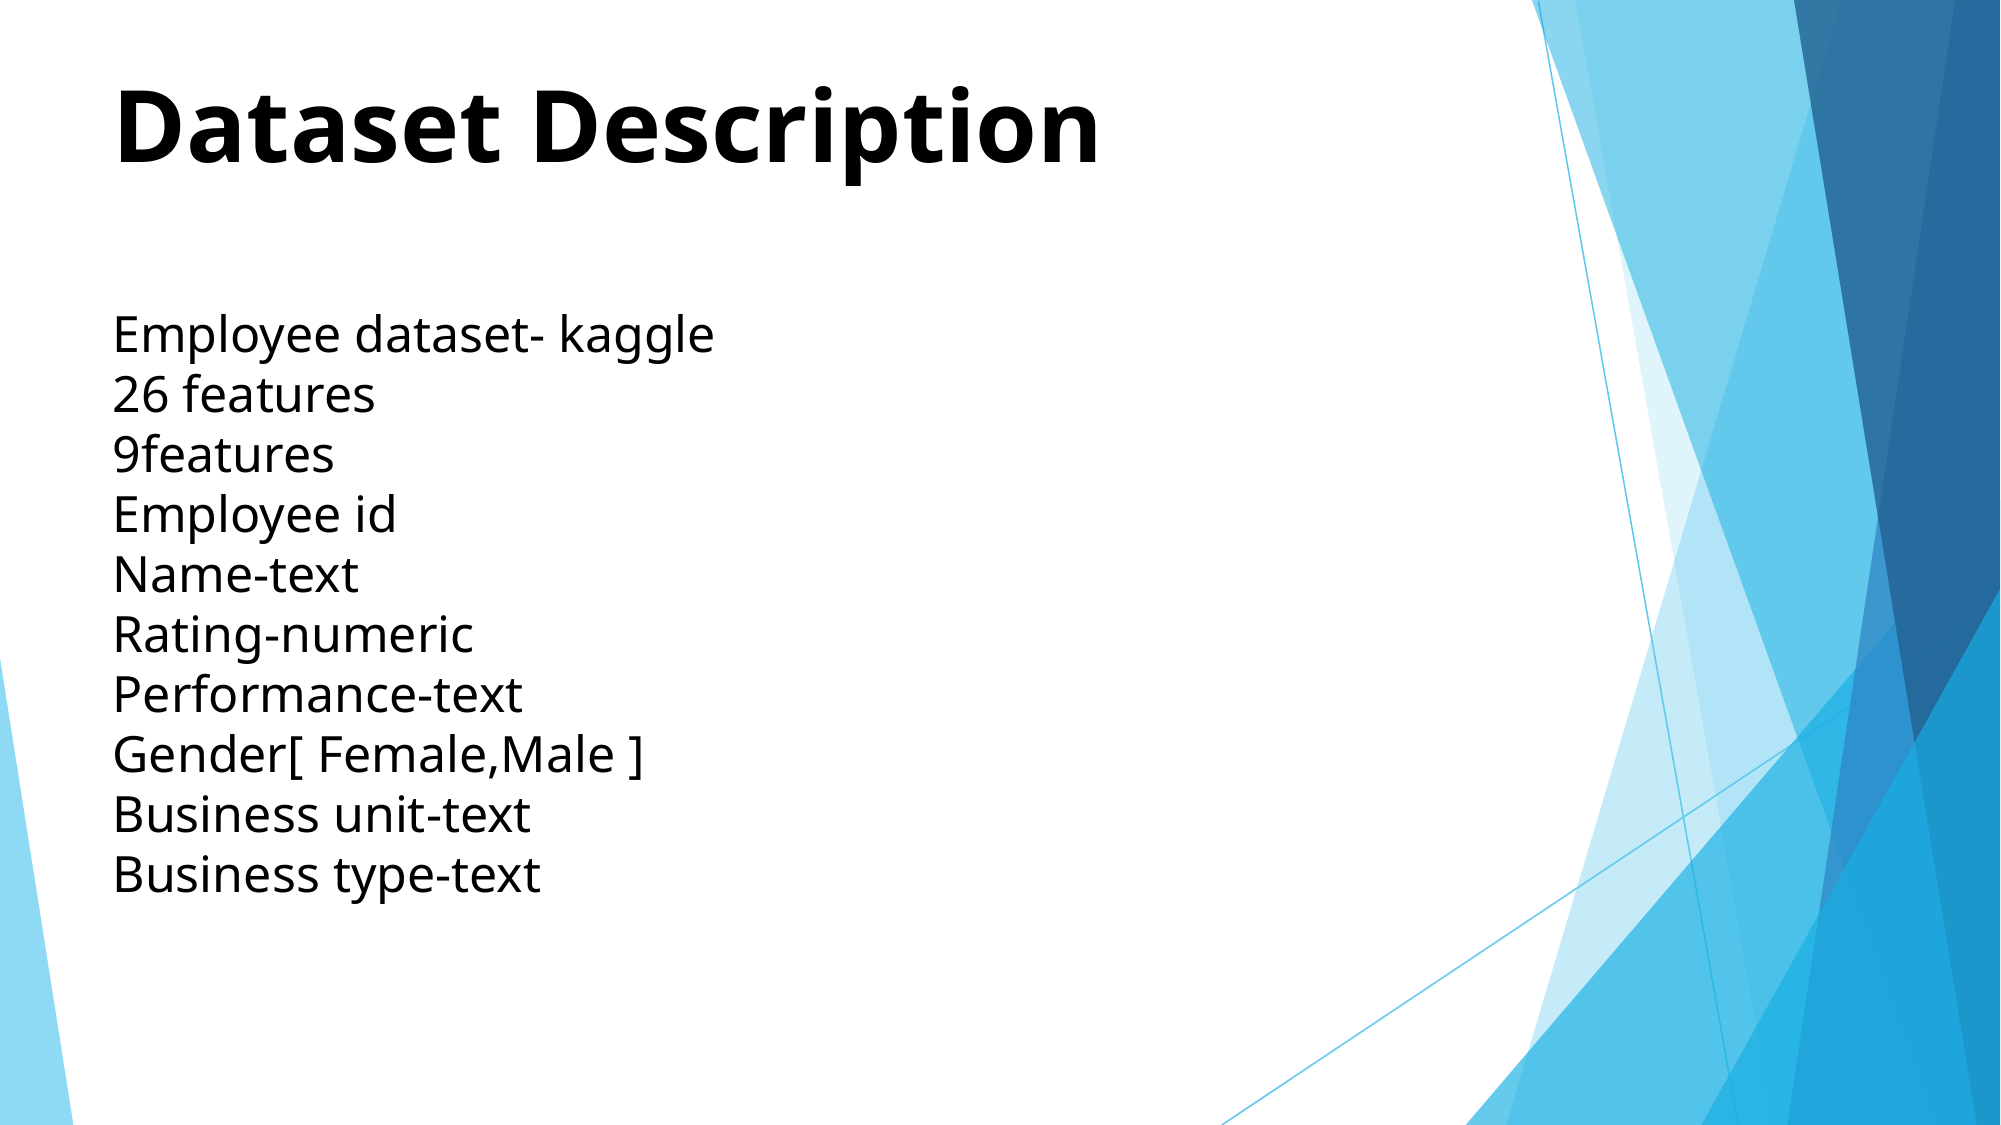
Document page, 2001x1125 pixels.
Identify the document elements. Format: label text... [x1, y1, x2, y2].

title Dataset Description Employee dataset- kaggle 26 features 9features Employee id Name-text Rating-numeric Performance-text Gender[ Female,Male ] Business unit-text Business type-text [112, 62, 1865, 911]
